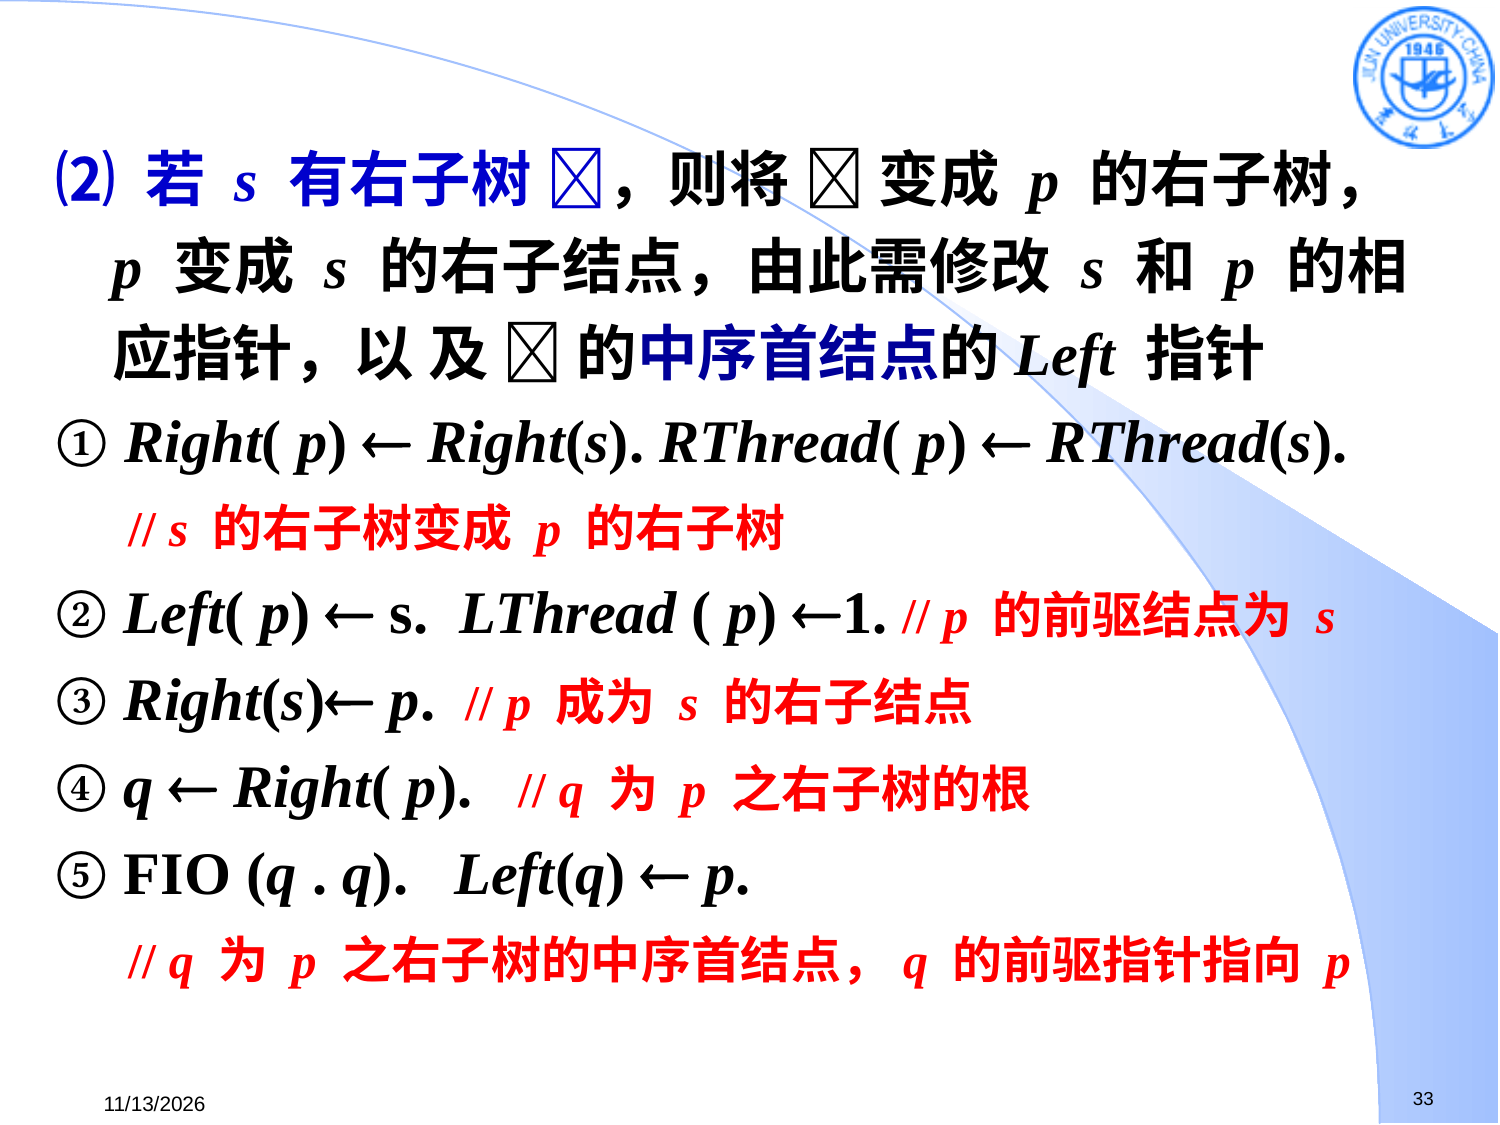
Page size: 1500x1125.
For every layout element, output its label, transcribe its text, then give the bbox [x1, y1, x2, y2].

picture [1353, 6, 1495, 149]
text_box ⑵ 若 s 有右子树 ，则将  变成 p 的右子树，p 变成 s 的右子结点，由此需修改 s 和 p 的相应指针，以 及  的中序首结点的Left 指针 ① Right( p)  Right(s). RThread( p)  RThread(s). // s 的右子树变成 p 的右子树 ② Left( p)  s. LThread ( p) 1. // p 的前驱结点为 s ③ Right(s) p. // p 成为 s 的右子结点 ④ q  Right( p). // q 为 p 之右子树的根 ⑤ FIO (q . q). Left(q)  p. // q 为 p 之右子树的中序首结点，q 的前驱指针指向 p [41, 119, 1424, 998]
